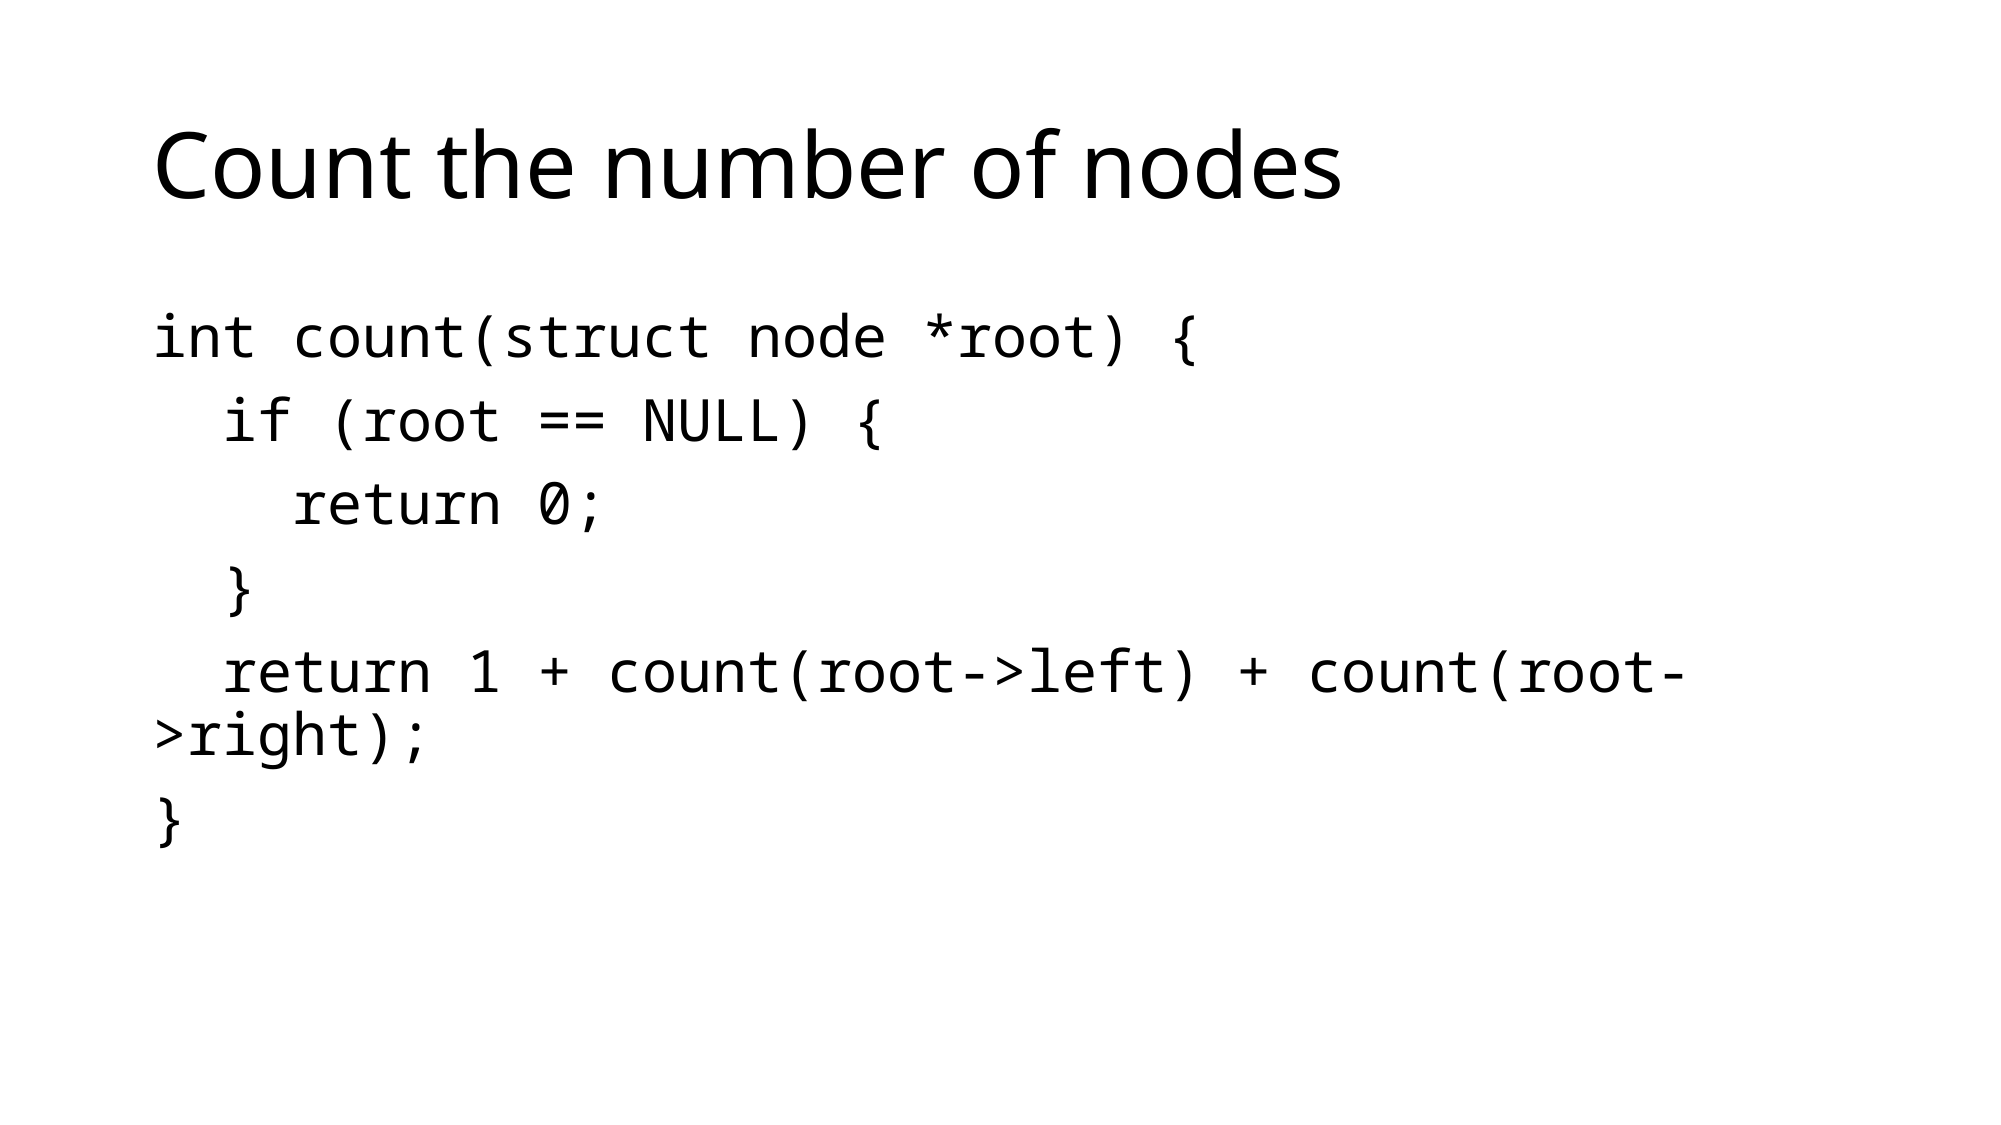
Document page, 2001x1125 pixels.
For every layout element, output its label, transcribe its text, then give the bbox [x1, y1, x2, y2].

title Count the number of nodes [137, 59, 1863, 278]
list int count(struct node *root) { if (root == NULL) { return 0; } return 1 + count(root->left) + count(root->right); } [137, 299, 1863, 1014]
